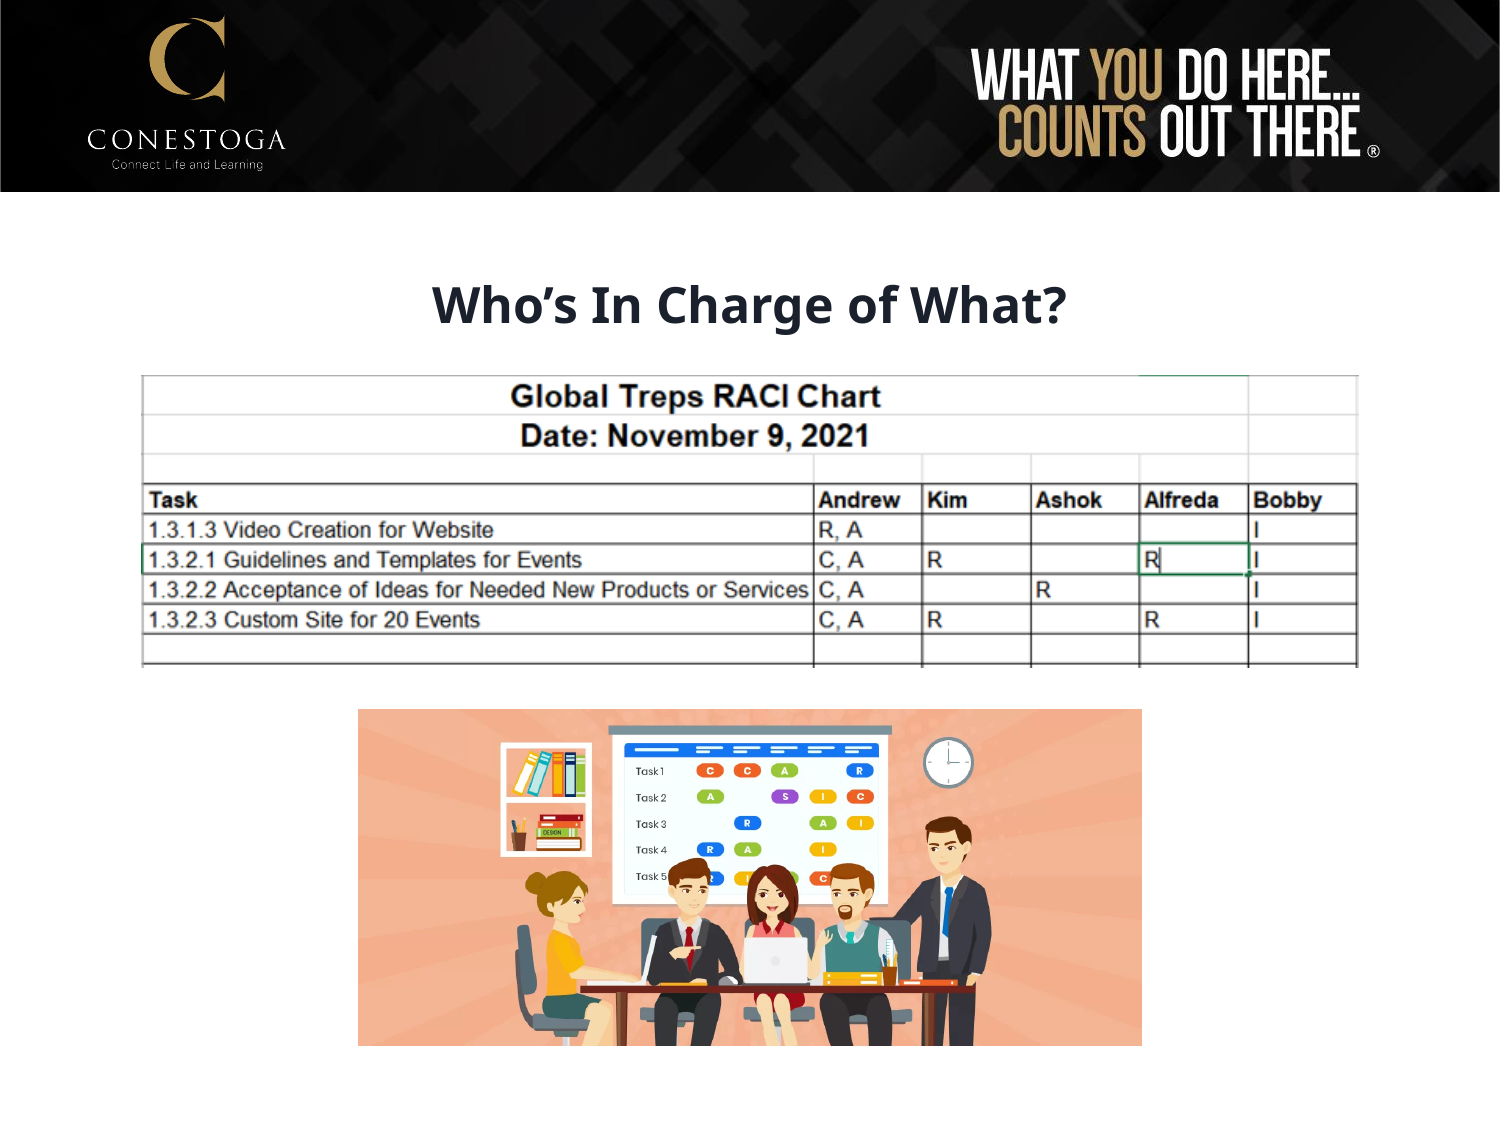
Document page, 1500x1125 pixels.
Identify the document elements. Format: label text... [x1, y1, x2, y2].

picture [358, 709, 1142, 1046]
picture [0, 0, 1500, 192]
picture [141, 375, 1359, 669]
text_box Who’s In Charge of What? [172, 258, 1328, 373]
